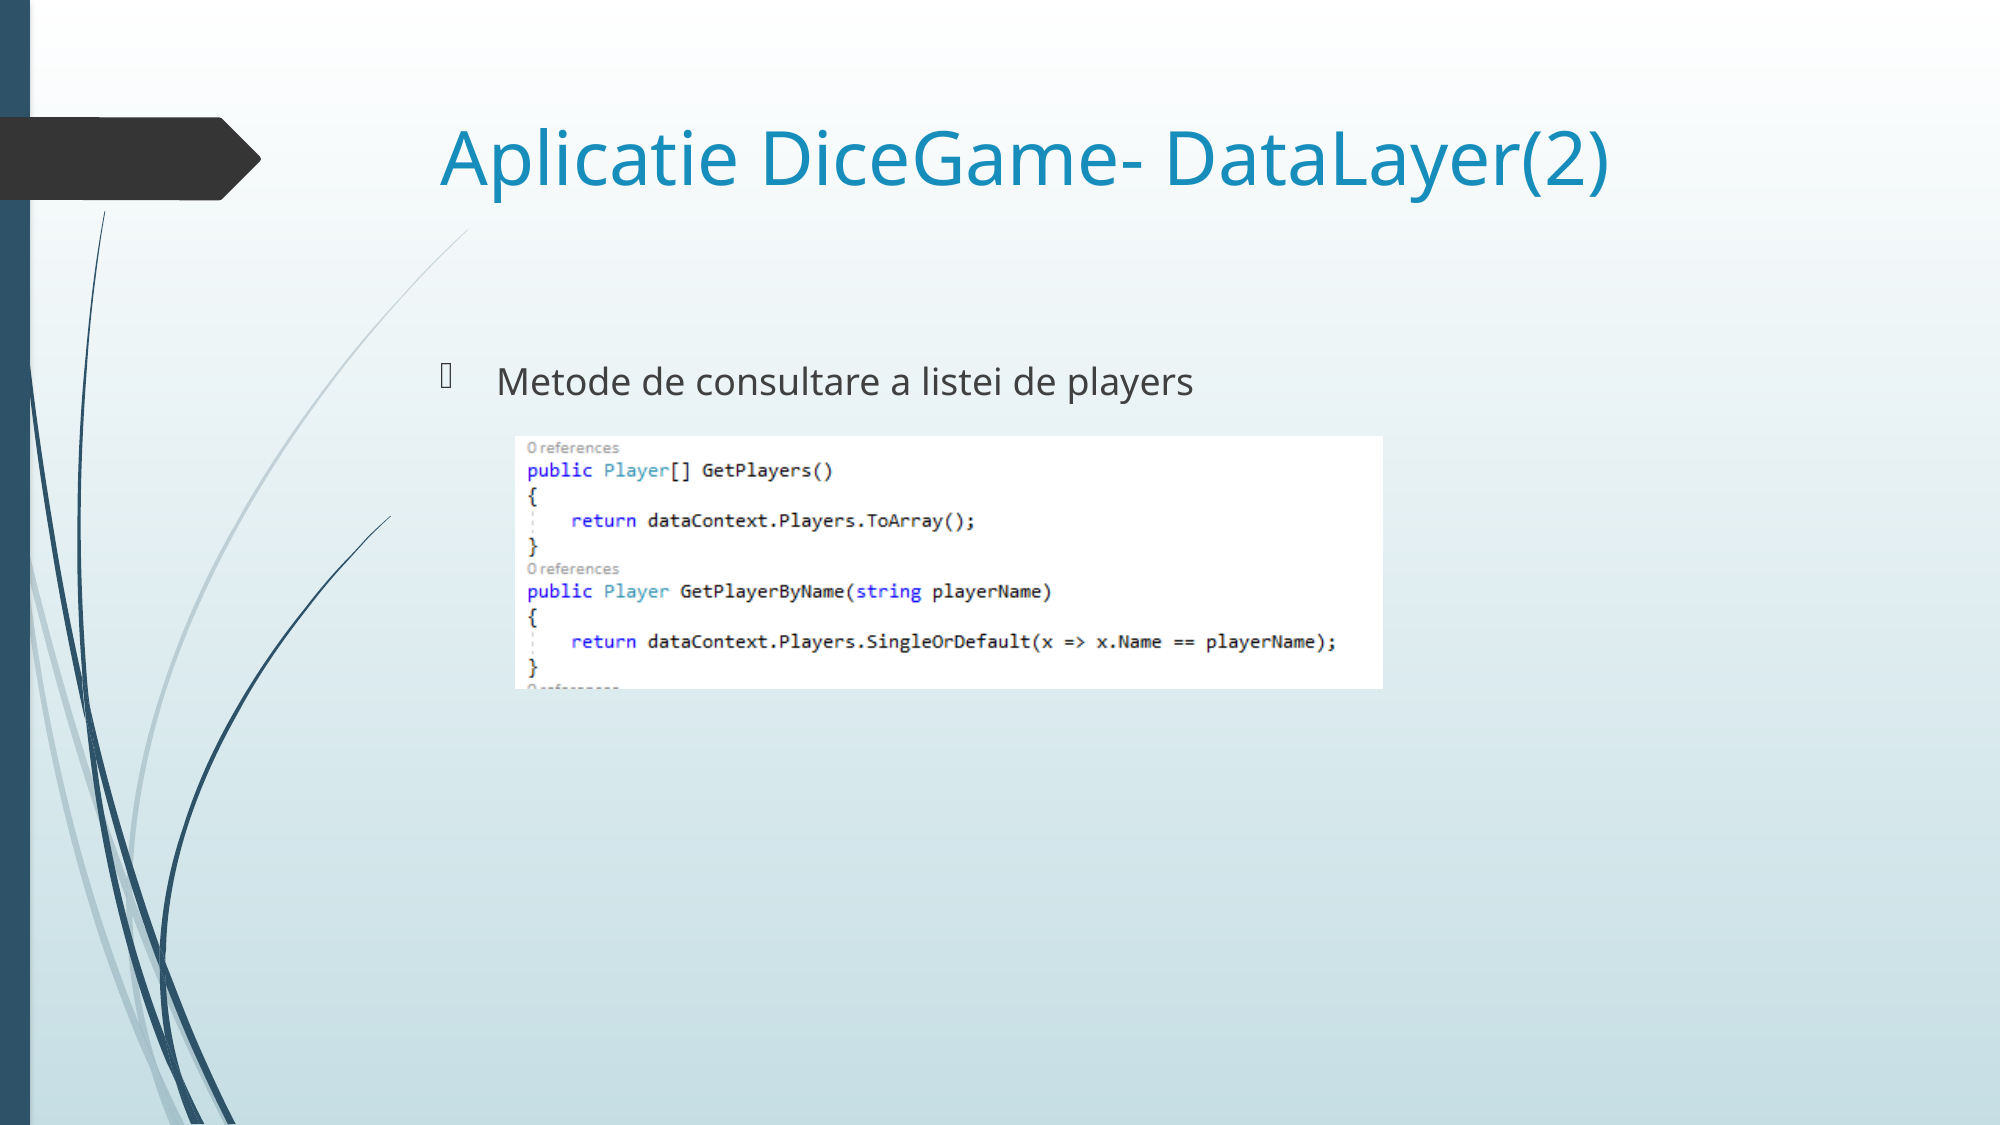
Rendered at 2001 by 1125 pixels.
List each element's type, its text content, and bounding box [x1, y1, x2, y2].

list Metode de consultare a listei de players [424, 350, 1888, 970]
picture [515, 436, 1384, 689]
title Aplicatie DiceGame- DataLayer(2) [425, 102, 1888, 313]
